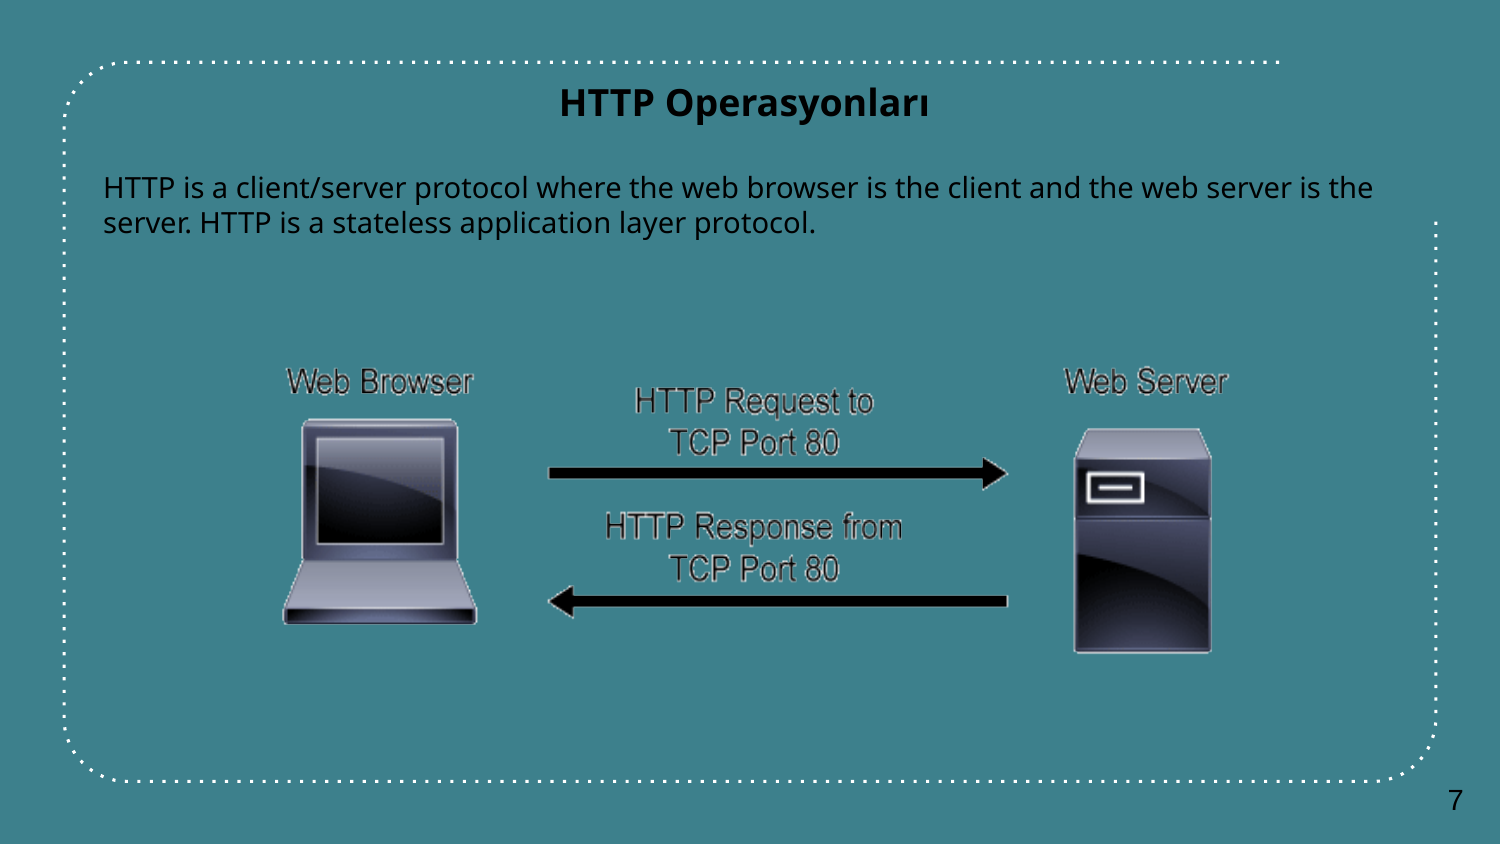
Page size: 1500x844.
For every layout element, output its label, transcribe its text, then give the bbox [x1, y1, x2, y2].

picture [268, 326, 1232, 659]
text_box HTTP is a client/server protocol where the web browser is the client and the web server is the server. HTTP is a stateless application layer protocol. [88, 161, 1412, 247]
text_box 7 [1411, 753, 1500, 844]
text_box HTTP Operasyonları [544, 71, 956, 132]
